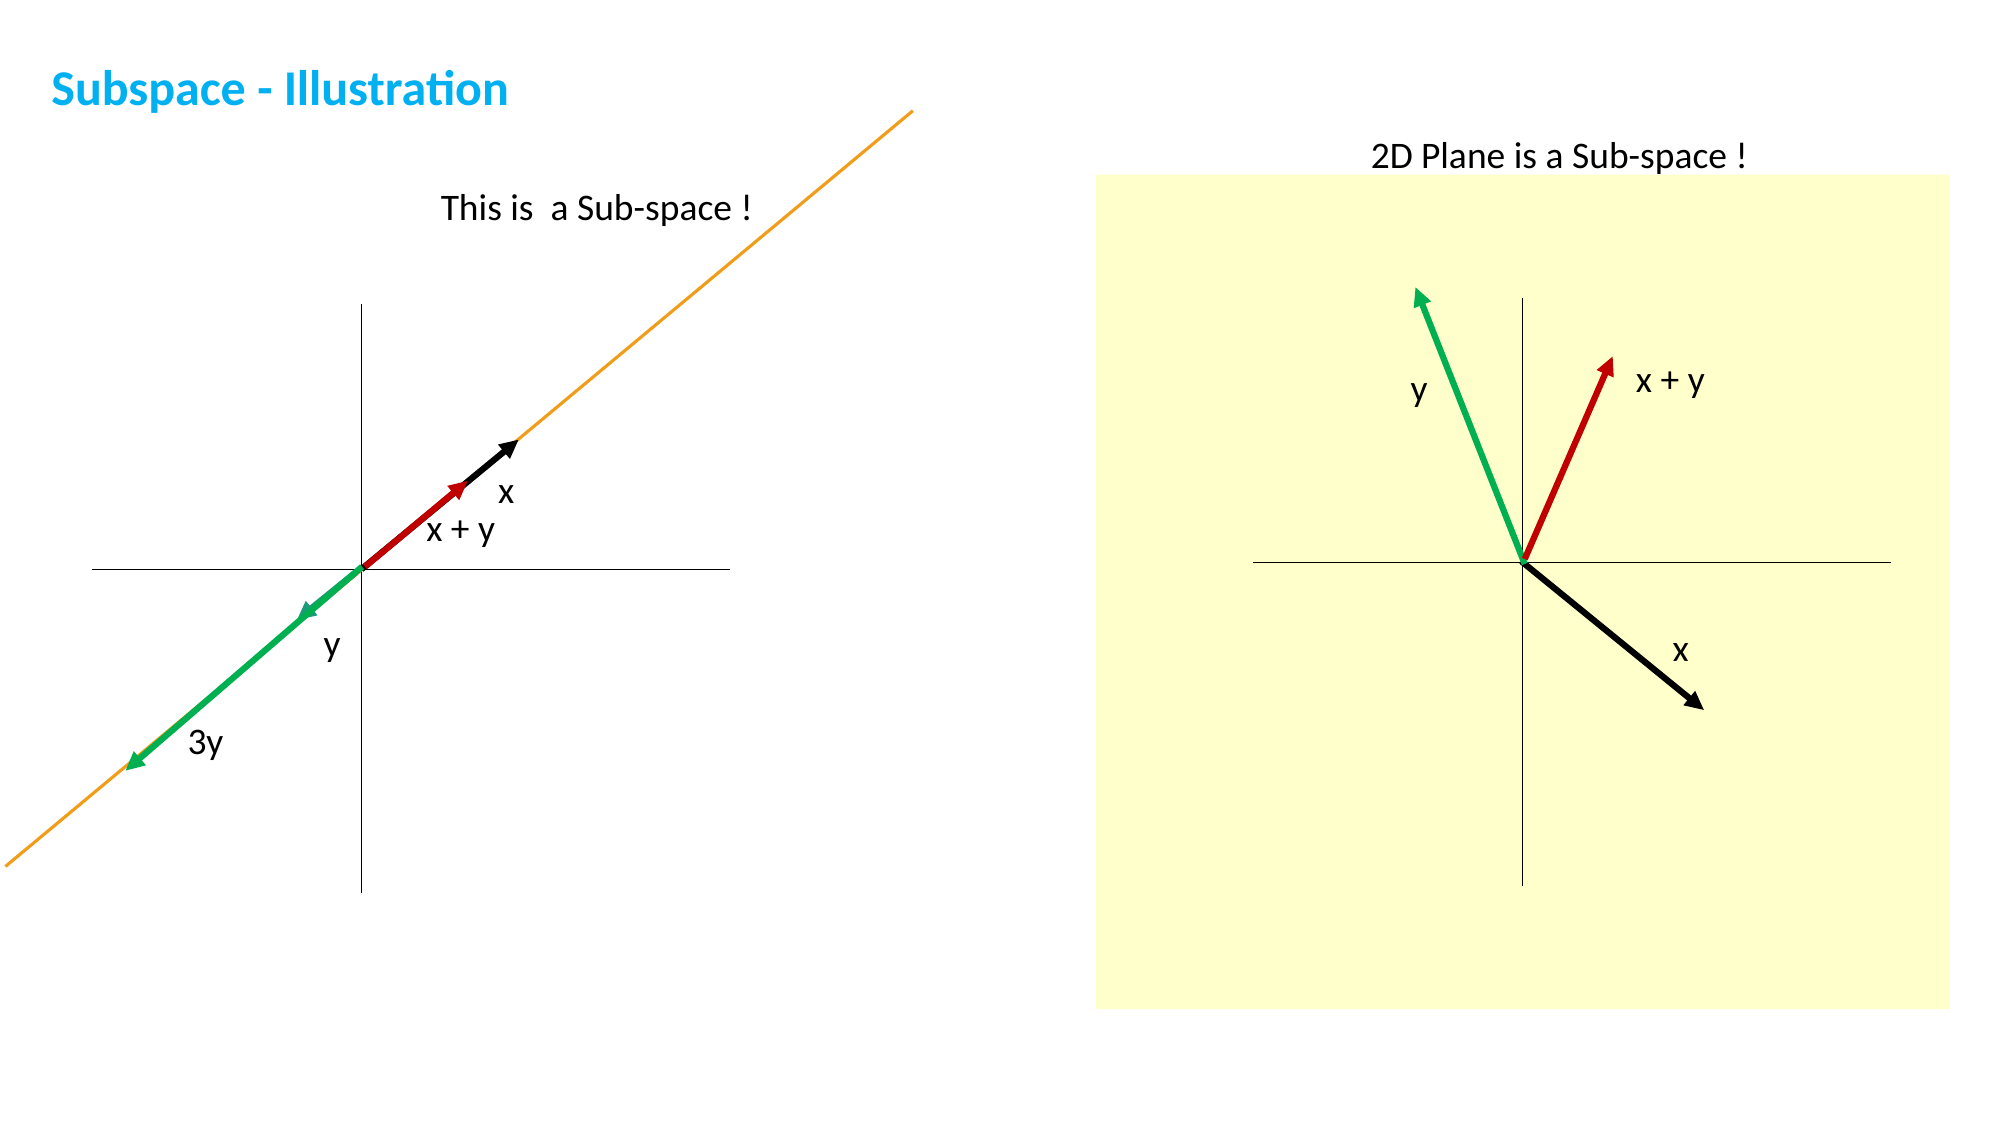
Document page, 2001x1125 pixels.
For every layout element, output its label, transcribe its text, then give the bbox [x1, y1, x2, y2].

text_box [1521, 561, 1704, 710]
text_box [91, 867, 730, 893]
text_box Subspace - Illustration [36, 48, 1162, 123]
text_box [125, 566, 363, 771]
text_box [364, 480, 553, 567]
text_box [1395, 287, 1525, 564]
text_box 2D Plane is a Sub-space ! [1356, 123, 1808, 184]
text_box [1095, 173, 1951, 1010]
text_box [5, 110, 913, 867]
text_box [1253, 297, 1892, 887]
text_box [361, 439, 519, 570]
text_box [1524, 348, 1880, 560]
